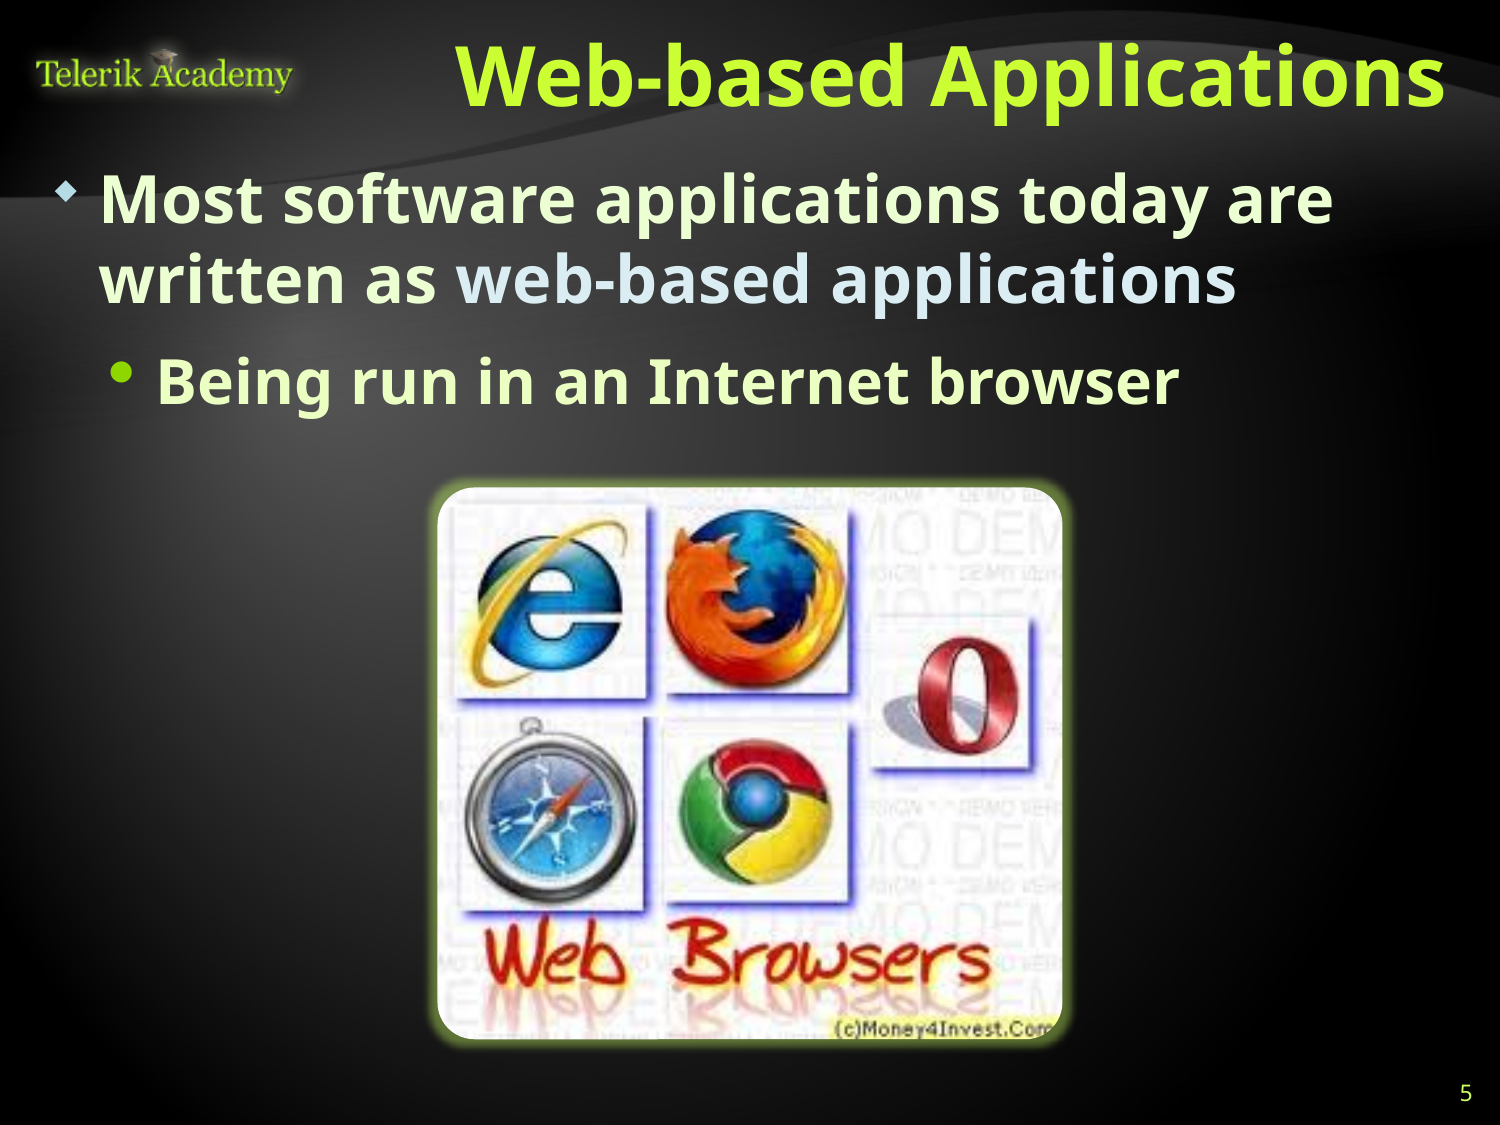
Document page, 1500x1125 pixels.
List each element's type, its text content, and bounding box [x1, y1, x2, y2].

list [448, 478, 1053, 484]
title Web-based Applications [300, 12, 1463, 149]
list Most software applications today are written as web-based applications Being run in an Internet browser [37, 149, 1463, 1100]
picture [0, 0, 1500, 1125]
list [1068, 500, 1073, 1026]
slide_number 5 [1412, 1074, 1488, 1113]
